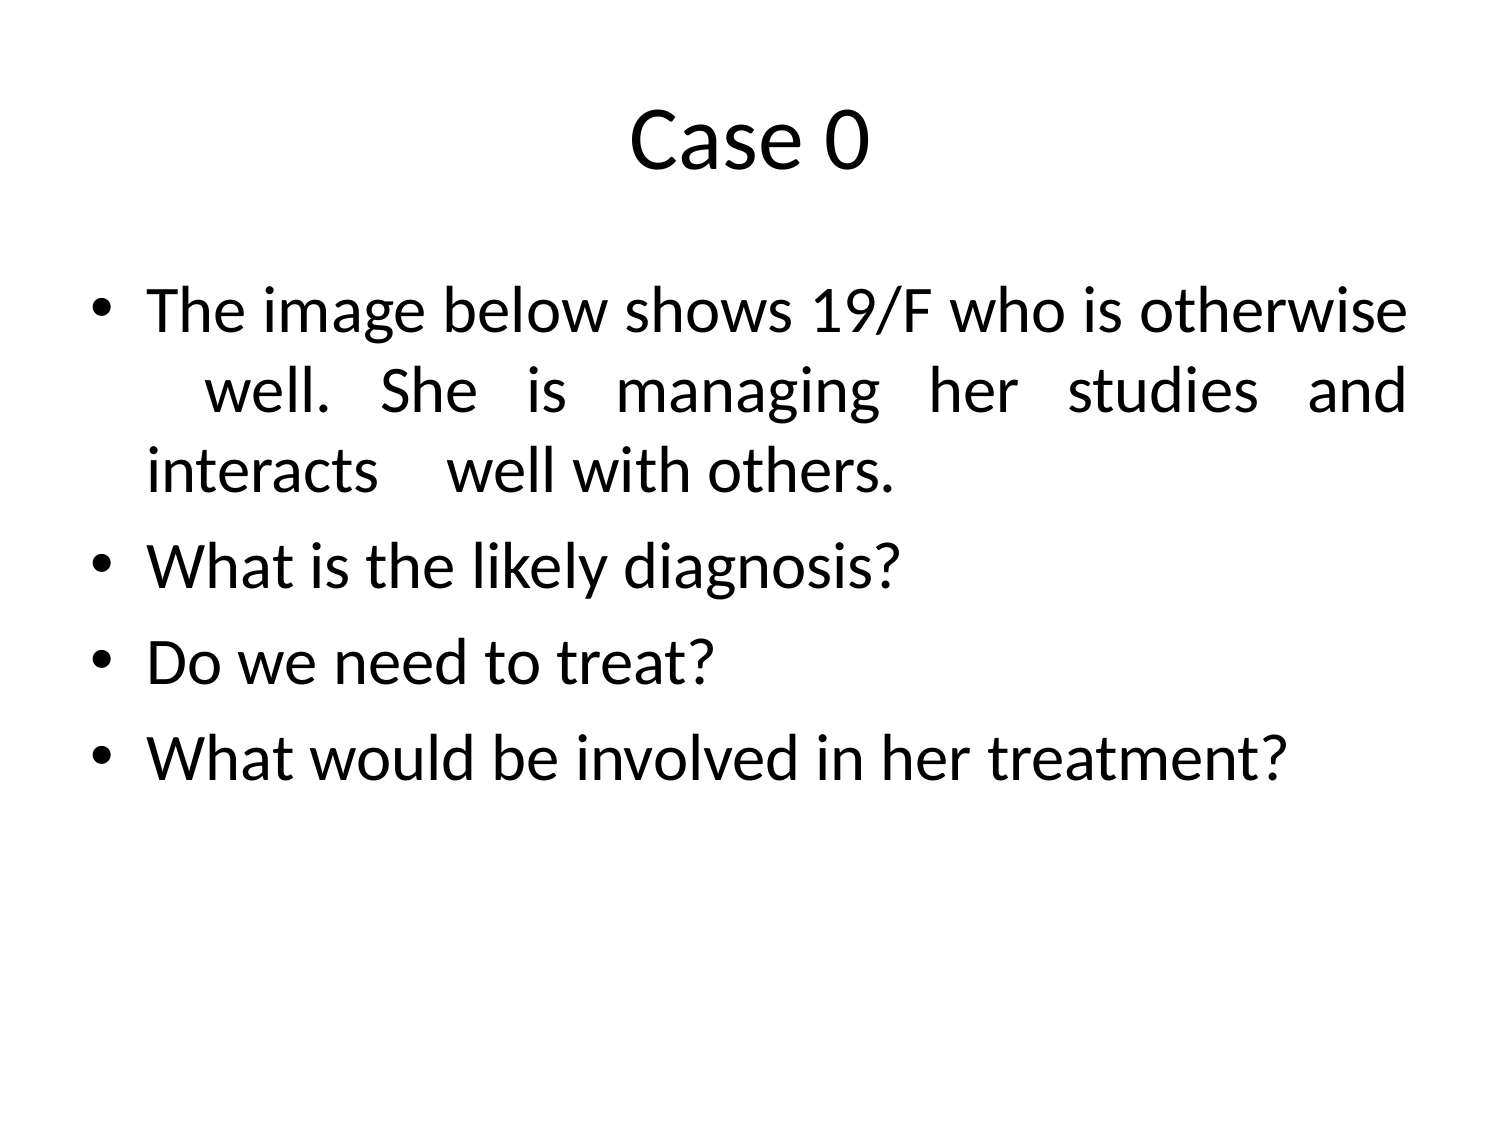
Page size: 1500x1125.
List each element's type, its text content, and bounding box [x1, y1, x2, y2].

title Case 0 [243, 76, 1257, 264]
list The image below shows 19/F who is otherwise well. She is managing her studies and interacts well with others. What is the likely diagnosis? Do we need to treat? What would be involved in her treatment? [87, 264, 1410, 904]
